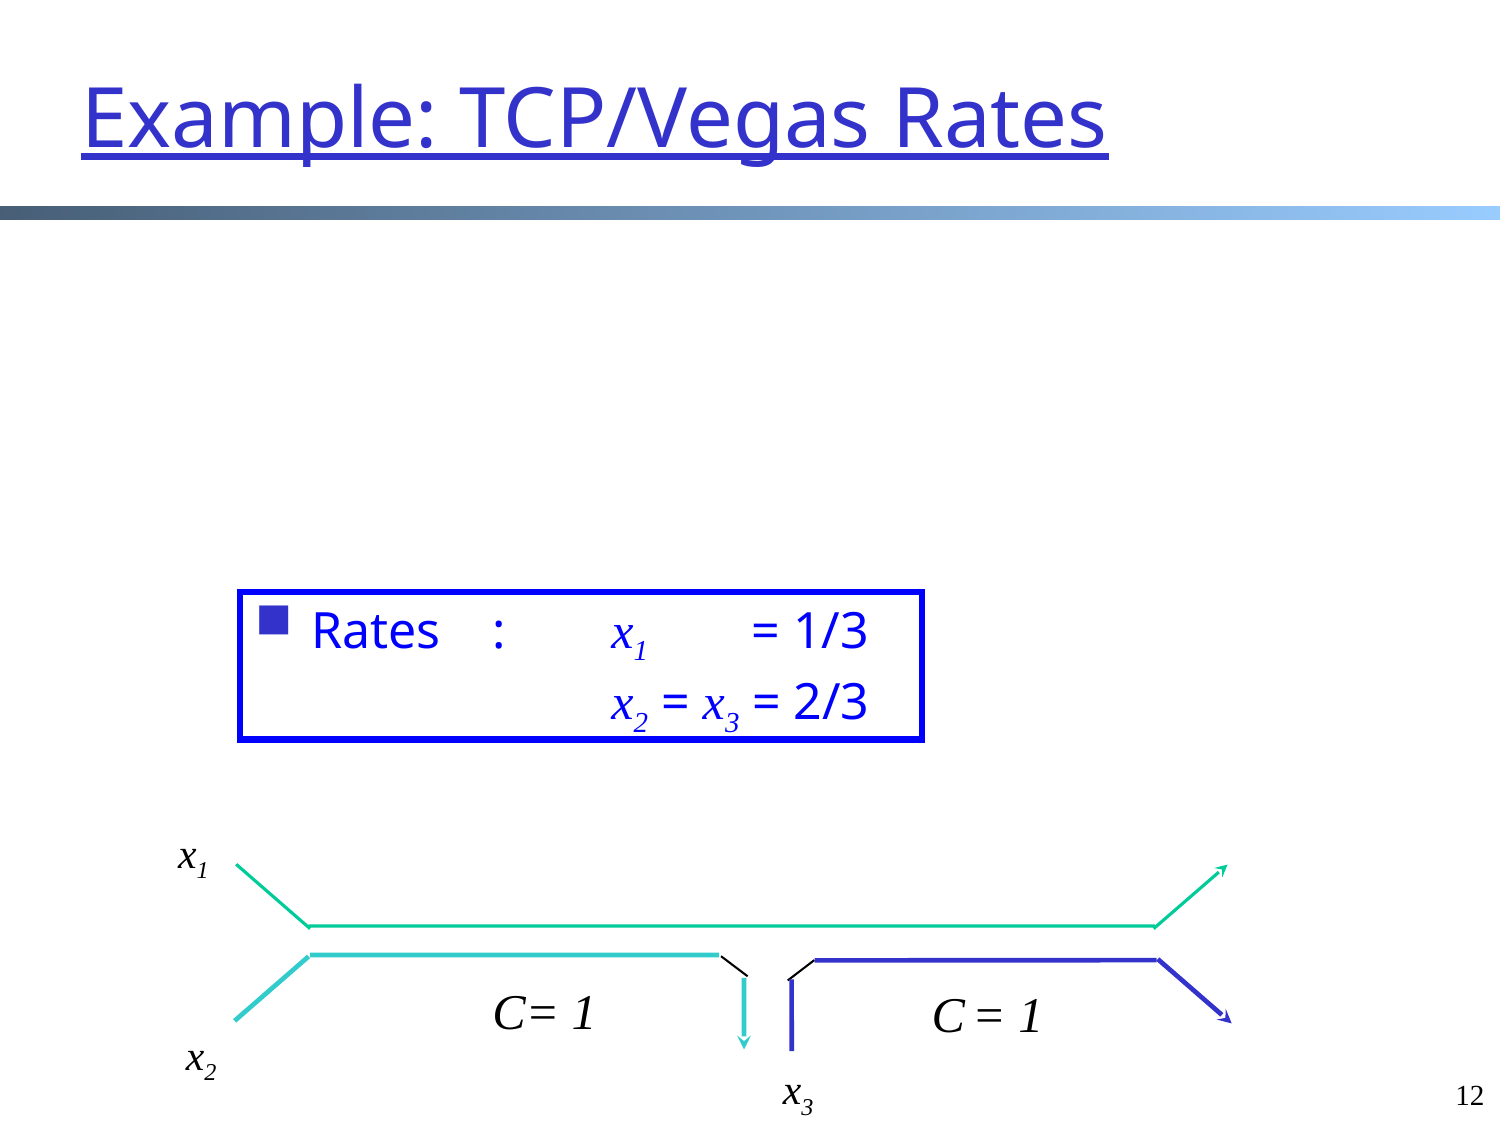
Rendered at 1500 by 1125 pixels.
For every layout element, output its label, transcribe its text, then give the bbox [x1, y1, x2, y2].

text_box Rates : x1 = 1/3 x2 = x3 = 2/3 [240, 591, 922, 740]
text_box [1214, 864, 1228, 878]
text_box x2 [170, 1021, 232, 1094]
text_box C= 1 [477, 972, 612, 1048]
text_box [1424, 207, 1428, 219]
text_box x3 [767, 1055, 830, 1125]
text_box C = 1 [916, 974, 1059, 1058]
text_box [737, 1037, 751, 1050]
text_box [1218, 1010, 1232, 1024]
text_box Example: TCP/Vegas Rates [66, 37, 1342, 171]
text_box x1 [162, 819, 225, 892]
slide_number 12 [1424, 1068, 1500, 1125]
